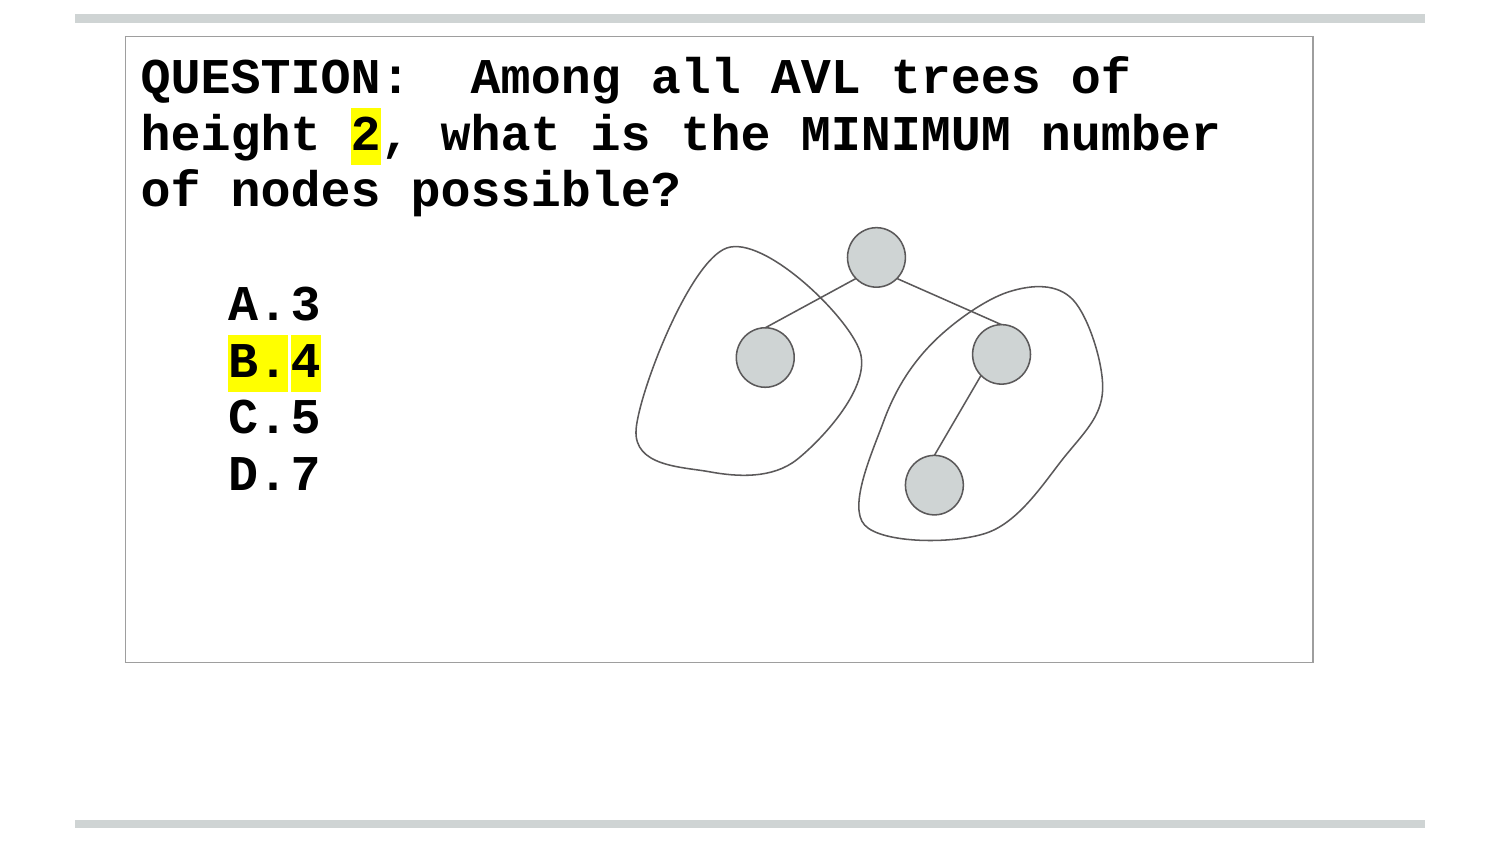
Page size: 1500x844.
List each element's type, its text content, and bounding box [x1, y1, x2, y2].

text_box [635, 246, 862, 476]
table_header QUESTION: Among all AVL trees of height 2, what is the MINIMUM number of nodes possible? 3 4 5 7 [126, 37, 1312, 662]
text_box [896, 278, 1002, 325]
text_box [934, 375, 982, 456]
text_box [764, 278, 857, 329]
text_box [858, 286, 1103, 541]
text_box [847, 227, 906, 288]
